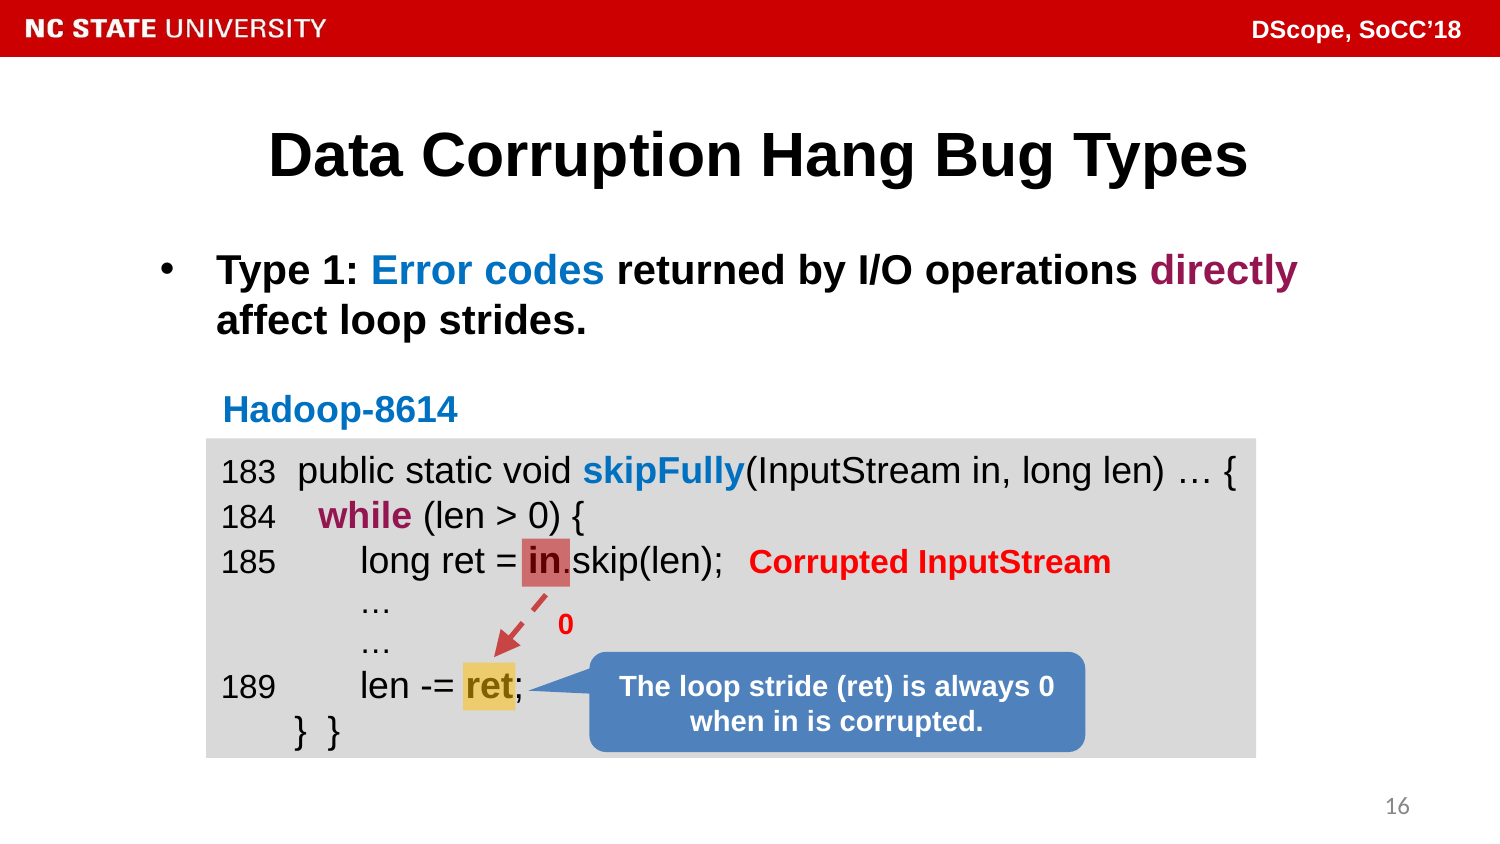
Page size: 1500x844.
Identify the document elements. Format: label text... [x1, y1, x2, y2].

text_box [520, 536, 572, 589]
text_box Corrupted InputStream [733, 532, 1128, 588]
text_box 0 [551, 597, 590, 648]
text_box 183 public static void skipFully(InputStream in, long len) … { 184 while (len > 0) { 185 long ret = in.skip(len); … … 189 len -= ret; } } [206, 438, 1257, 758]
slide_number 16 [1074, 782, 1425, 827]
picture [0, 0, 1500, 57]
text_box The loop stride (ret) is always 0 when in is corrupted. [526, 649, 1088, 755]
text_box [461, 660, 518, 713]
text_box Type 1: Error codes returned by I/O operations directly affect loop strides. [145, 235, 1340, 351]
text_box Hadoop-8614 [207, 377, 473, 438]
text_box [493, 594, 547, 658]
title Data Corruption Hang Bug Types [121, 88, 1397, 215]
